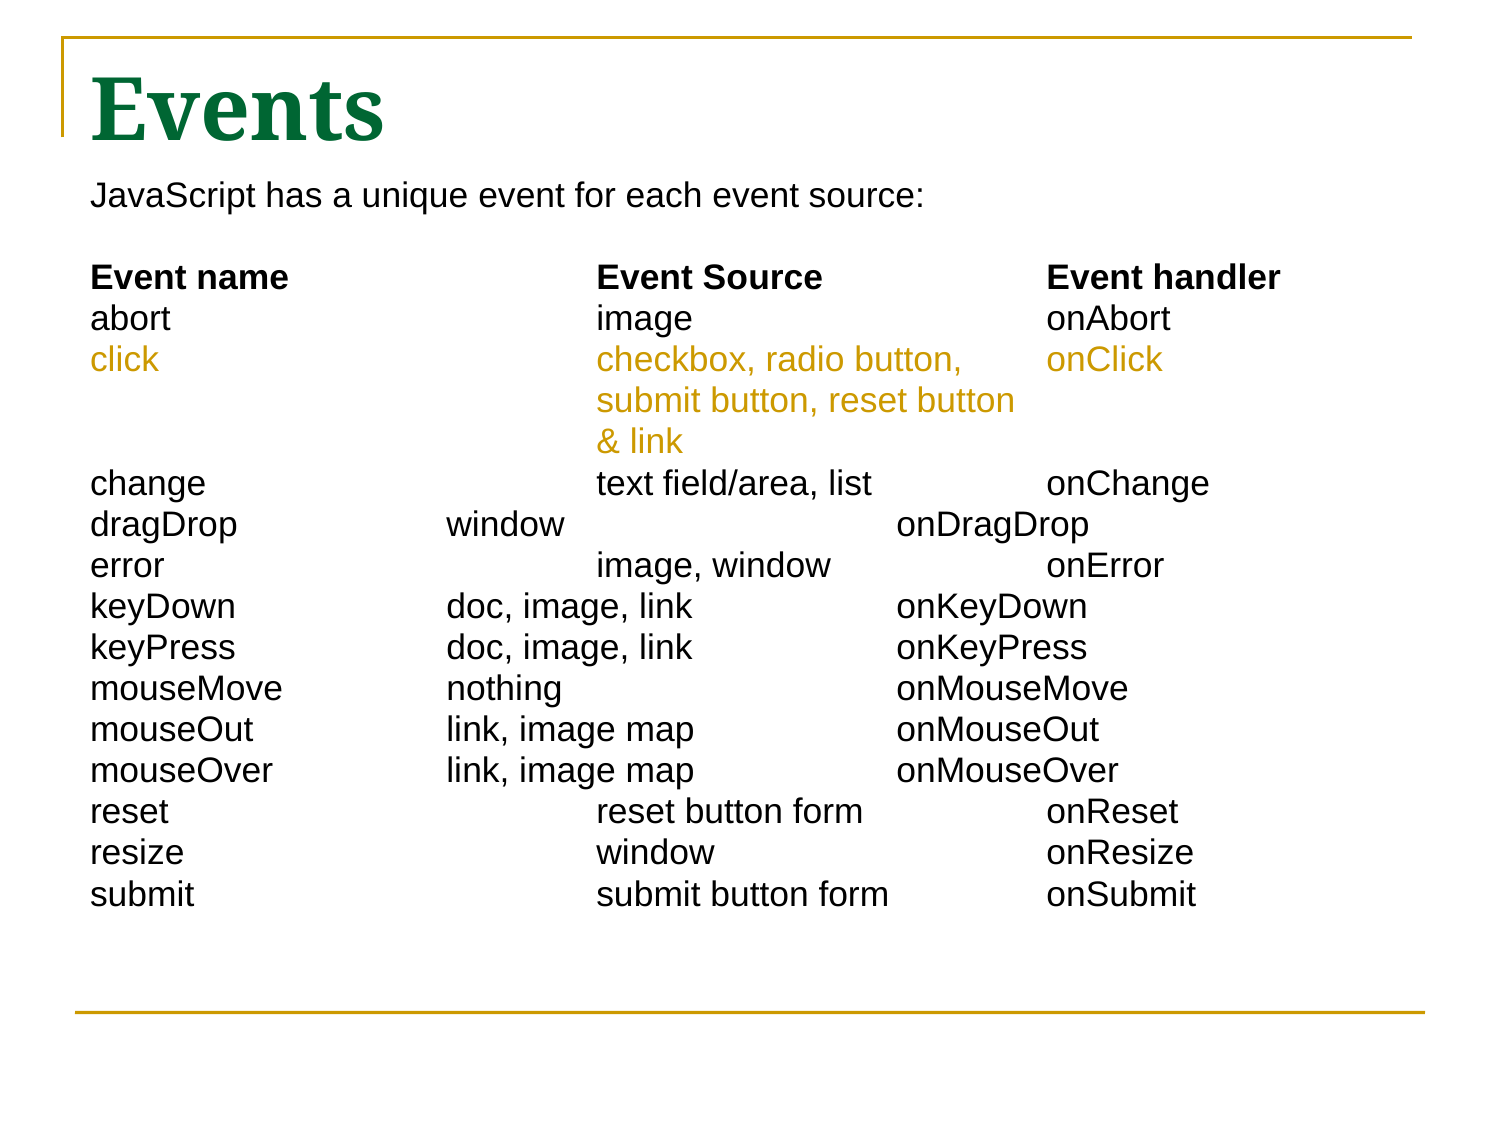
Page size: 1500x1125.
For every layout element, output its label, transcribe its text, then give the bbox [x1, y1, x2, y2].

title Events [75, 45, 1425, 172]
list JavaScript has a unique event for each event source: Event name Event Source Event handler abort image onAbort click checkbox, radio button, onClick submit button, reset button & link change text field/area, list onChange dragDrop window onDragDrop error image, window onError keyDown doc, image, link onKeyDown keyPress doc, image, link onKeyPress mouseMove nothing onMouseMove mouseOut link, image map onMouseOut mouseOver link, image map onMouseOver reset reset button form onReset resize window onResize submit submit button form onSubmit [75, 172, 1425, 987]
